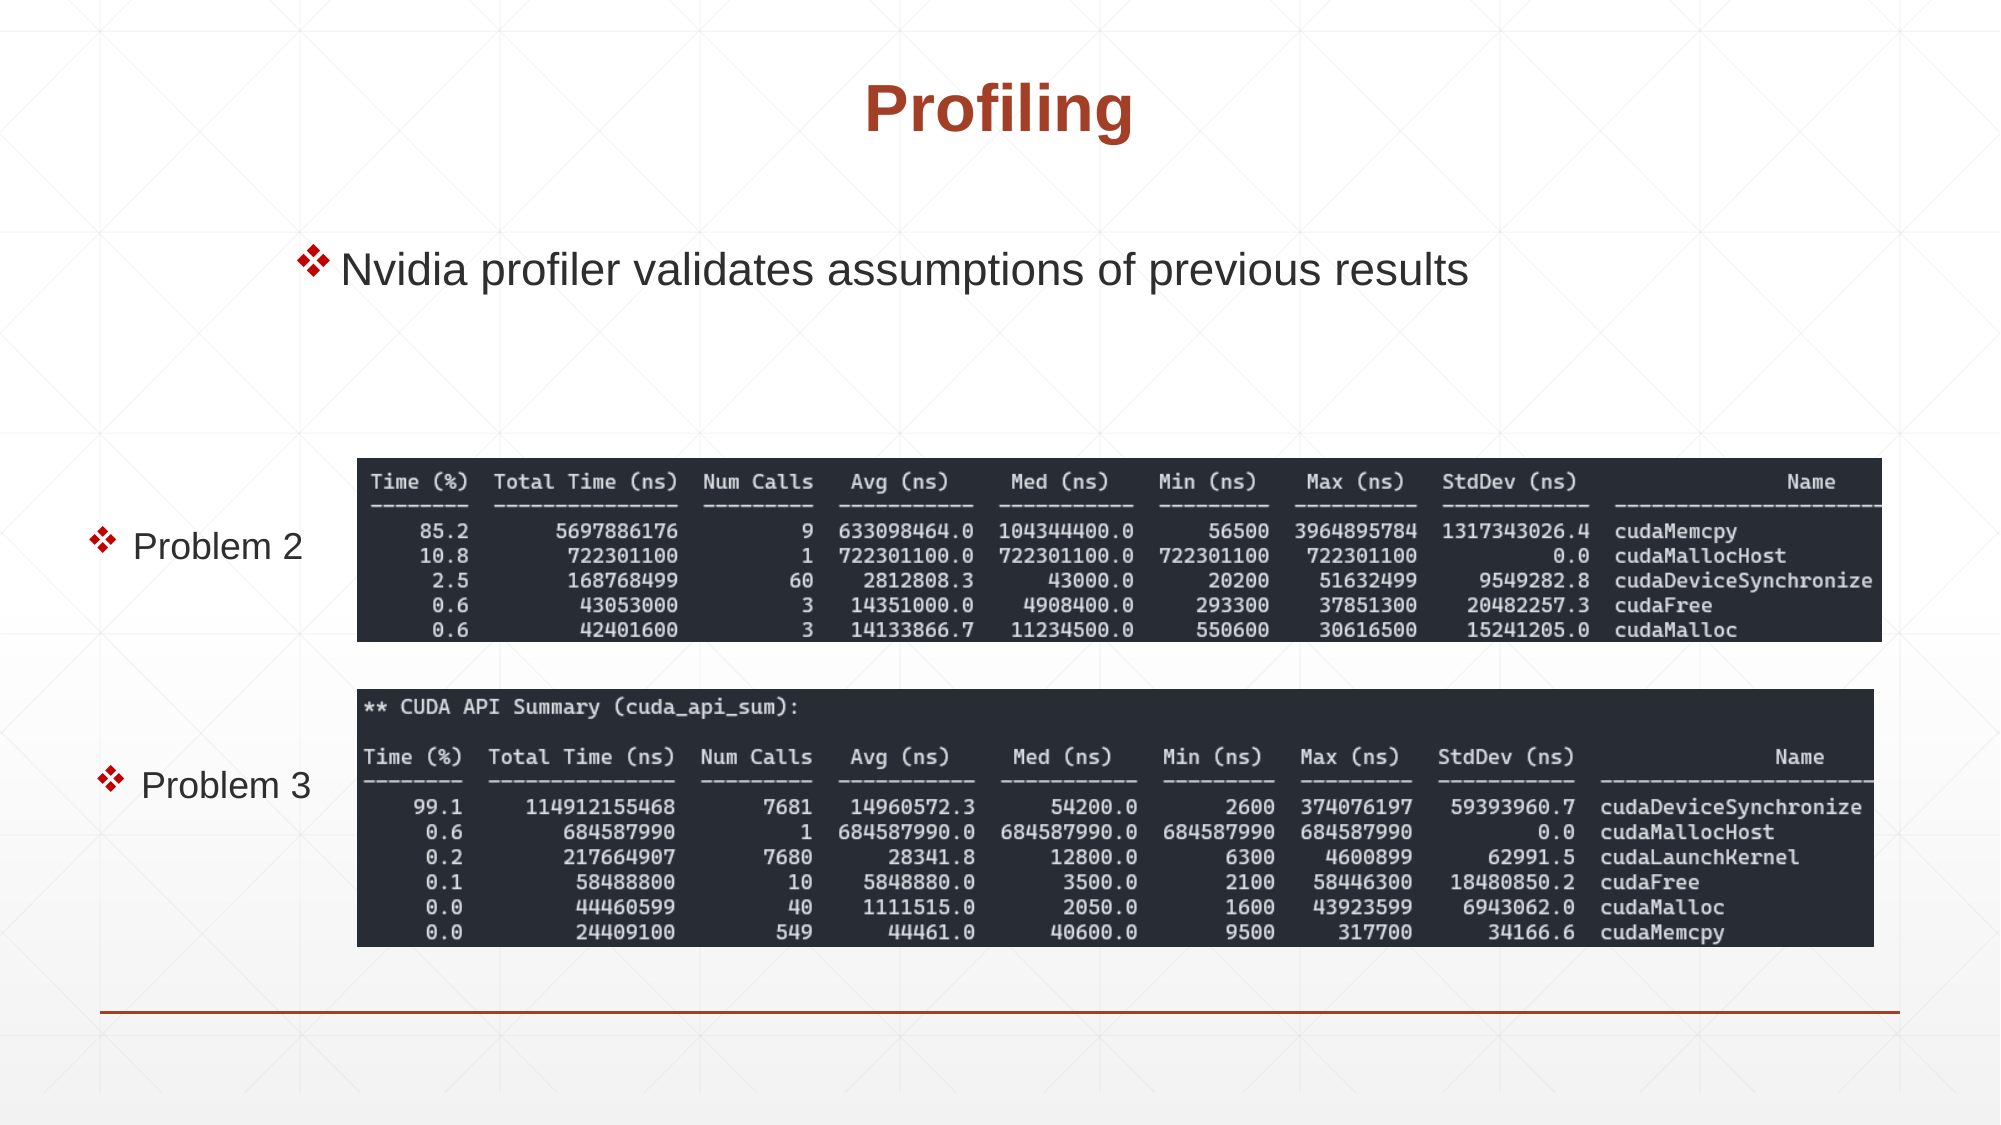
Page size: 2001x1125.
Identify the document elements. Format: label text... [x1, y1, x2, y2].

picture [357, 689, 1874, 947]
picture [357, 458, 1882, 643]
text_box Nvidia profiler validates assumptions of previous results [278, 231, 1486, 302]
title Profiling [212, 61, 1788, 154]
